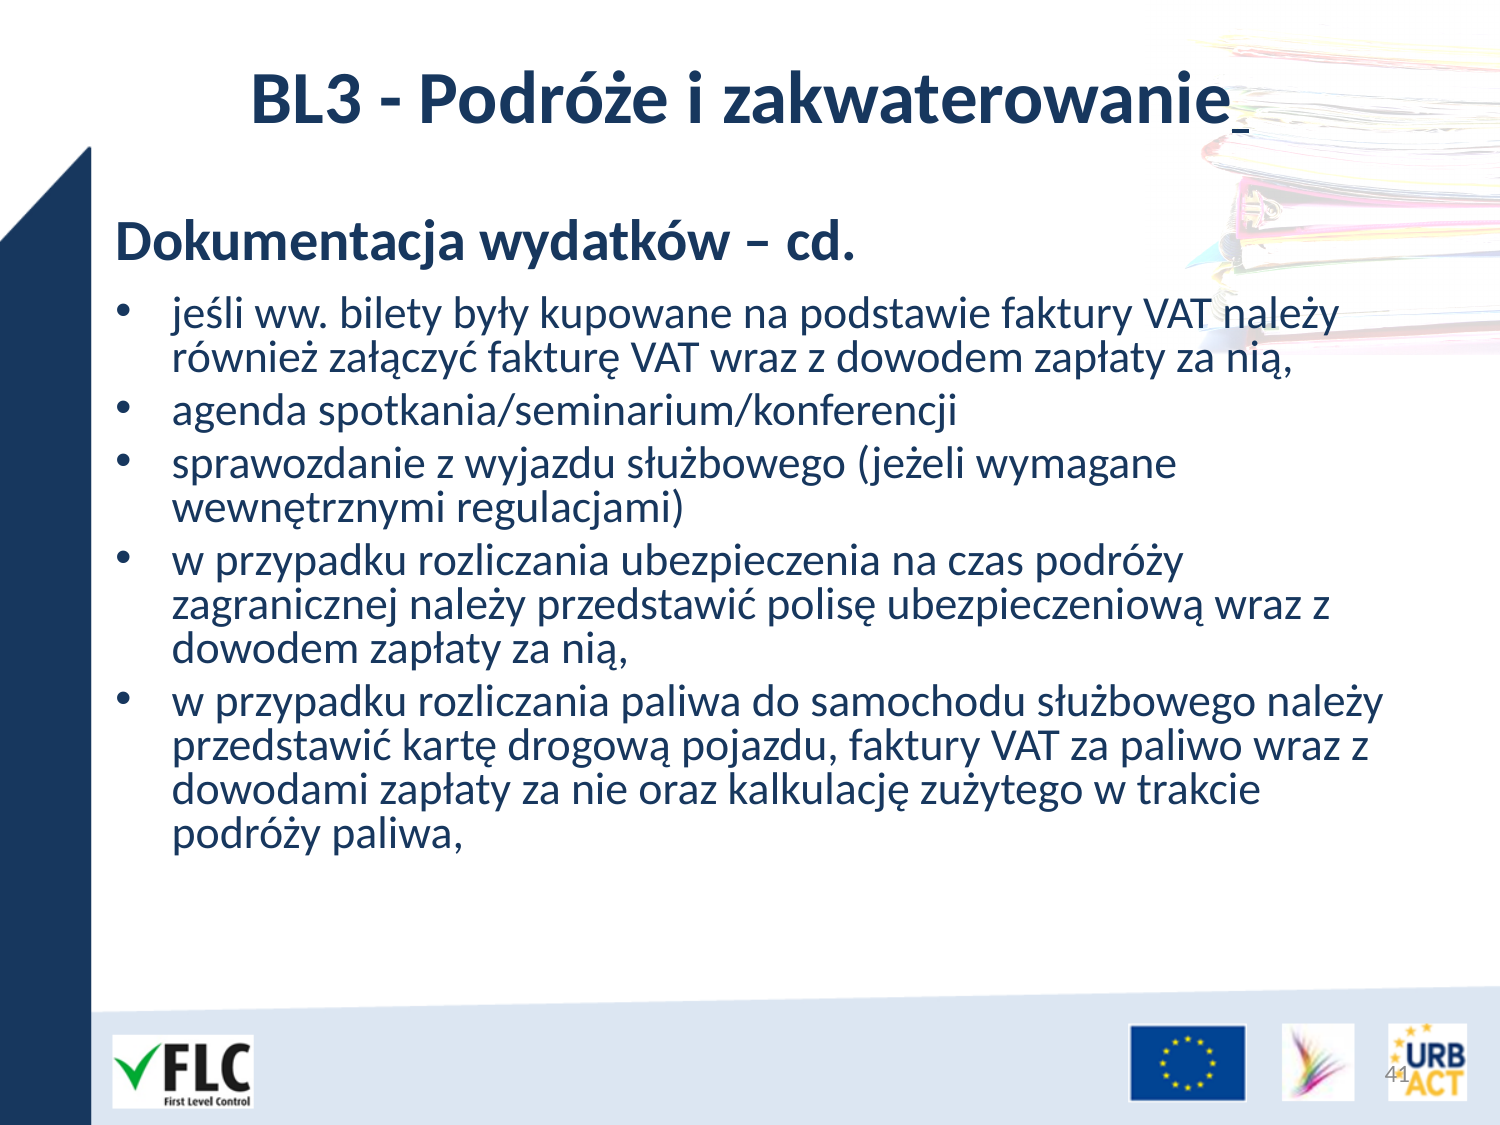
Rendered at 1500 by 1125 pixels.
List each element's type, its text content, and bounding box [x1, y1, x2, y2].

list Dokumentacja wydatków – cd. jeśli ww. bilety były kupowane na podstawie faktury VAT należy również załączyć fakturę VAT wraz z dowodem zapłaty za nią, agenda spotkania/seminarium/konferencji sprawozdanie z wyjazdu służbowego (jeżeli wymagane wewnętrznymi regulacjami) w przypadku rozliczania ubezpieczenia na czas podróży zagranicznej należy przedstawić polisę ubezpieczeniową wraz z dowodem zapłaty za nią, w przypadku rozliczania paliwa do samochodu służbowego należy przedstawić kartę drogową pojazdu, faktury VAT za paliwo wraz z dowodami zapłaty za nie oraz kalkulację zużytego w trakcie podróży paliwa, [100, 208, 1425, 1005]
title BL3 - Podróże i zakwaterowanie [75, 45, 1140, 233]
picture [0, 0, 1500, 1125]
slide_number 41 [1074, 1042, 1425, 1103]
